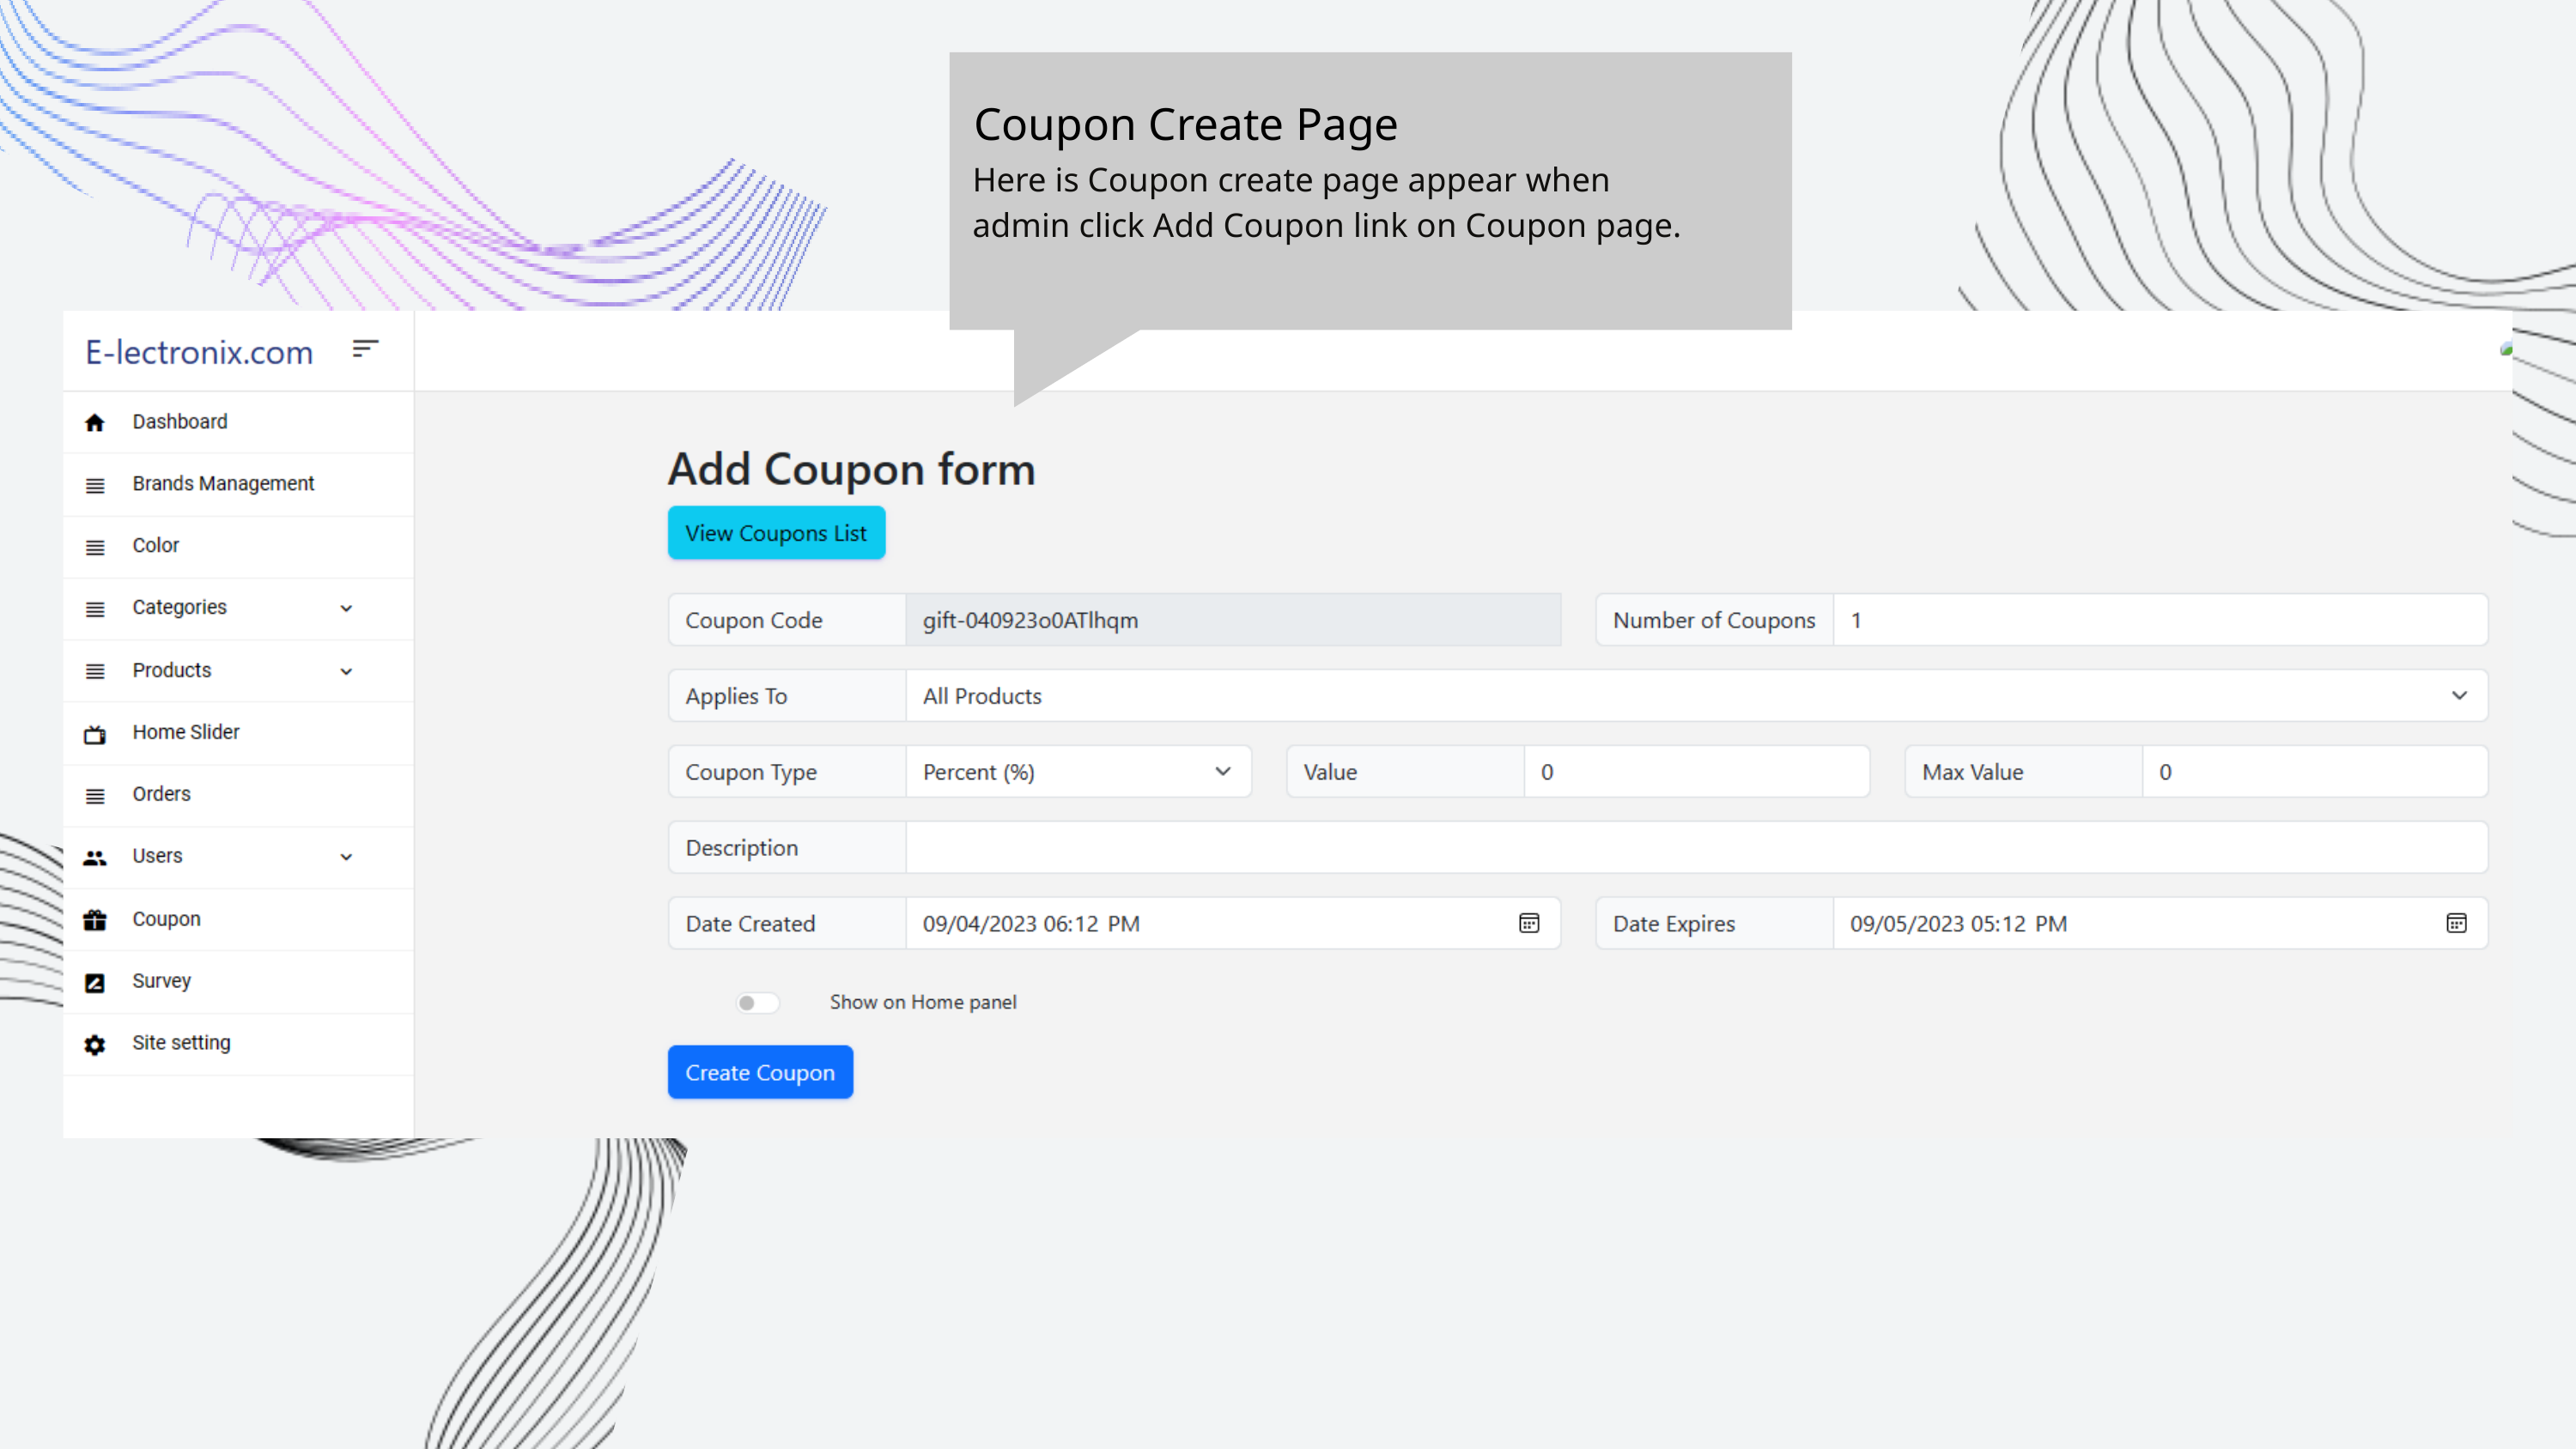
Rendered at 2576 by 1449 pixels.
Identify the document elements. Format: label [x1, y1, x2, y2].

text_box [0, 832, 691, 1449]
text_box [1953, 0, 2576, 558]
text_box [0, 0, 873, 311]
text_box [63, 311, 2513, 1138]
text_box [949, 52, 1793, 408]
